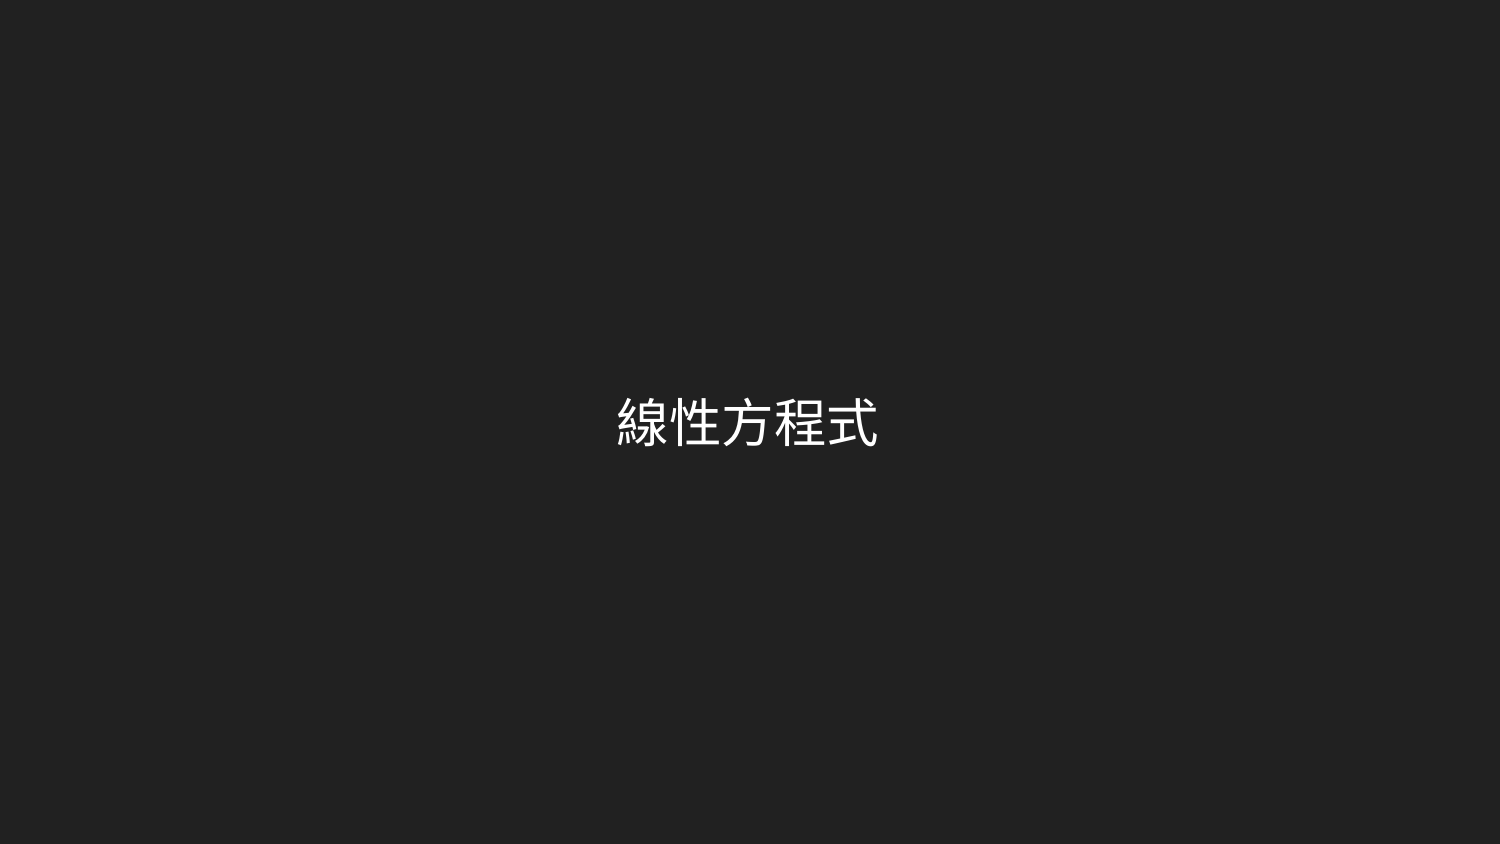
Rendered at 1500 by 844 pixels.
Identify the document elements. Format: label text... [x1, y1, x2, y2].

title 線性方程式 [601, 374, 898, 469]
